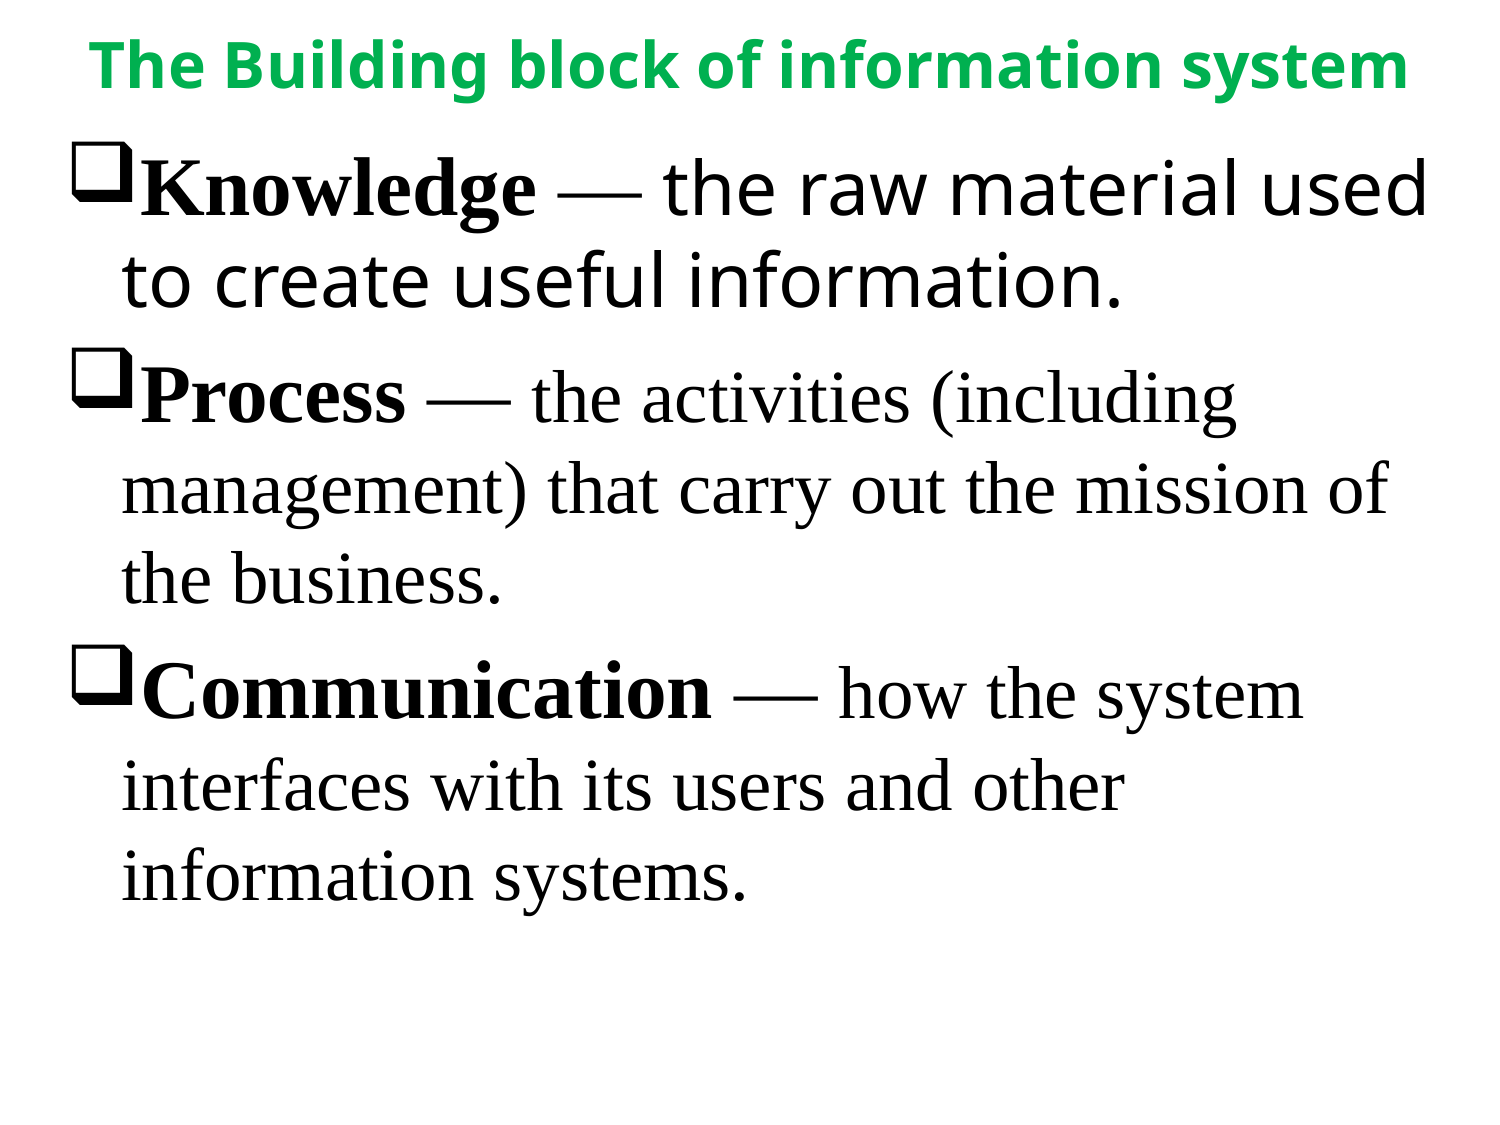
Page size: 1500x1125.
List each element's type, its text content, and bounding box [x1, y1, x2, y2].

list Knowledge — the raw material used to create useful information. Process — the activities (including management) that carry out the mission of the business. Communication — how the system interfaces with its users and other information systems. [50, 125, 1450, 1100]
title The Building block of information system [24, 0, 1475, 125]
